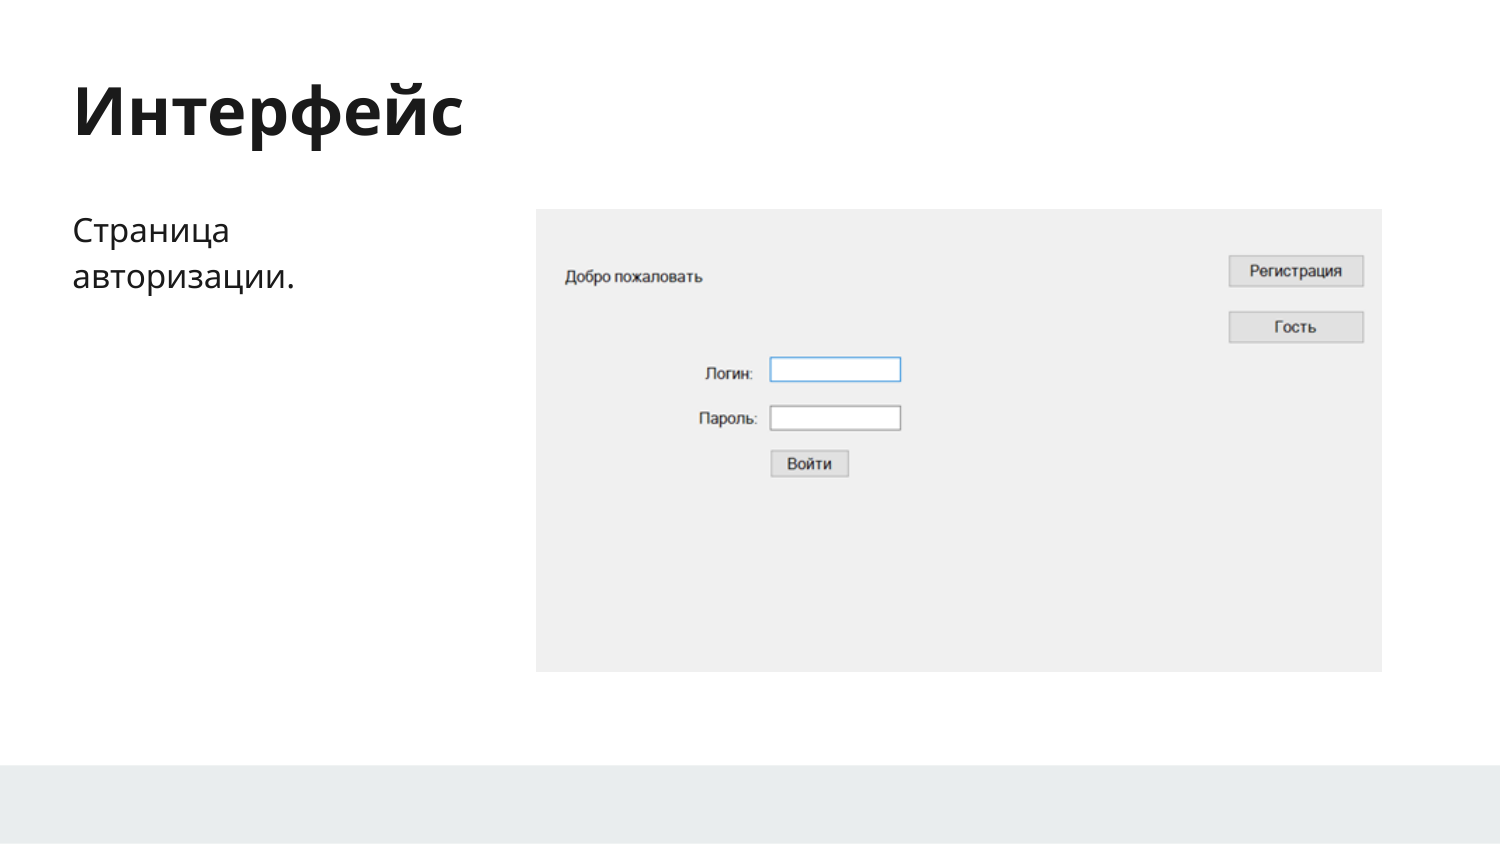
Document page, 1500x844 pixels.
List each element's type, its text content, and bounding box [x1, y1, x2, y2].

list Страница авторизации. [57, 188, 449, 709]
title Интерфейс [57, 54, 1273, 164]
picture [536, 209, 1382, 672]
